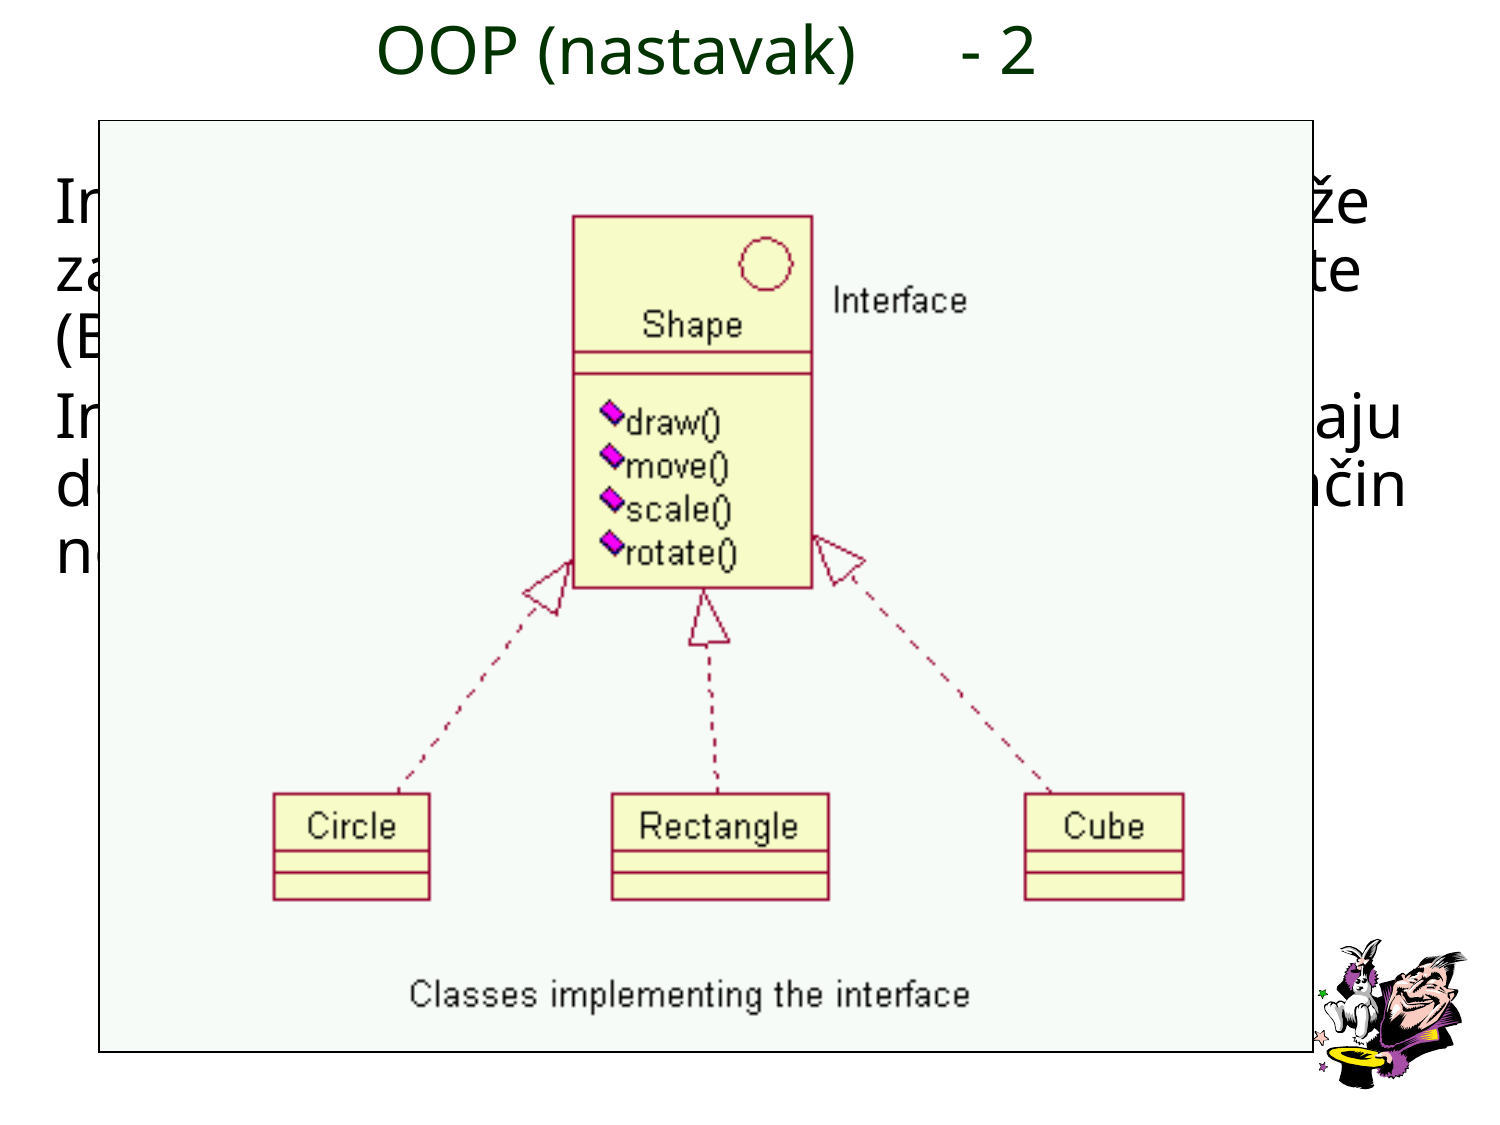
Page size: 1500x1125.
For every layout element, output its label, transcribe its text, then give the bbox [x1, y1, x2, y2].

text_box Interfejs pretstavlja skup operacija koje služe za specificiranje servisa klase ili komponente (Booch, 1999). Interfejsi formalizuju polimorfizam, dopuštaju definisanje polimorfizma na deklarativni način nezavisno od implementacije. [1316, 162, 1438, 588]
title OOP (nastavak) - 2 [62, 0, 1351, 96]
picture [99, 120, 1470, 1091]
text_box Interfejs pretstavlja skup operacija koje služe za specificiranje servisa klase ili komponente (Booch, 1999). Interfejsi formalizuju polimorfizam, dopuštaju definisanje polimorfizma na deklarativni način nezavisno od implementacije. [24, 162, 94, 588]
